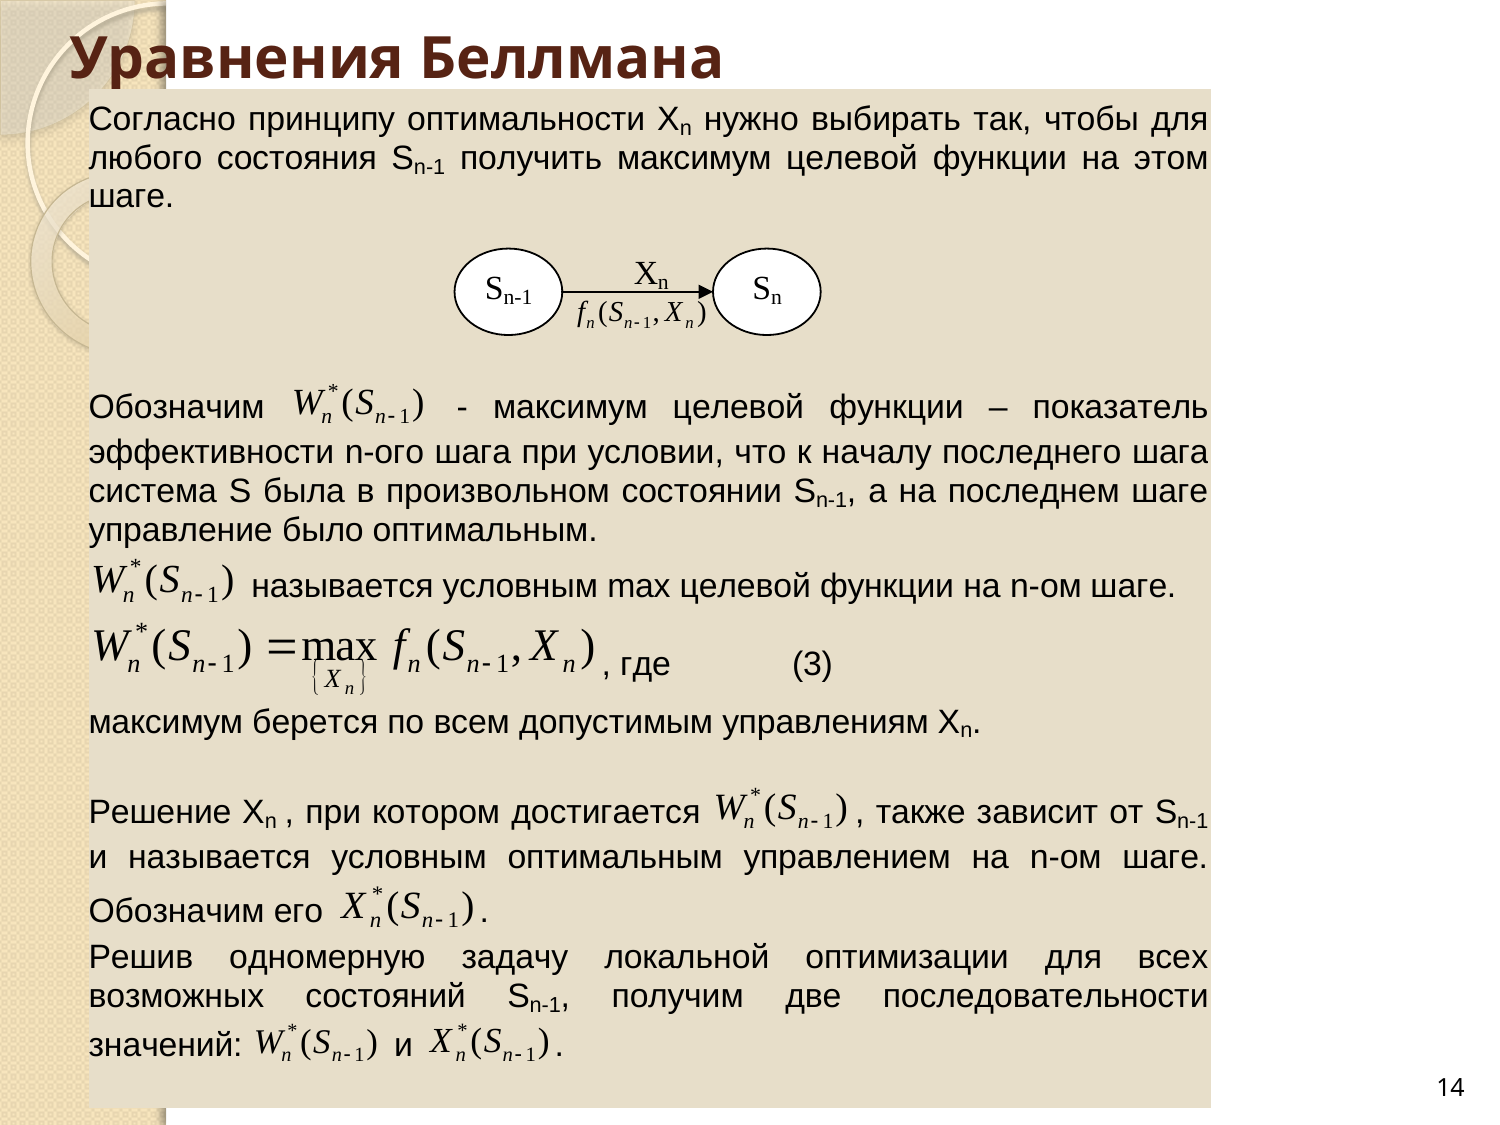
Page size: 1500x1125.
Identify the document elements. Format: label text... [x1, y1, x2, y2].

title Уравнения Беллмана [54, 3, 1496, 108]
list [88, 88, 1211, 1109]
slide_number 14 [1413, 1034, 1488, 1113]
